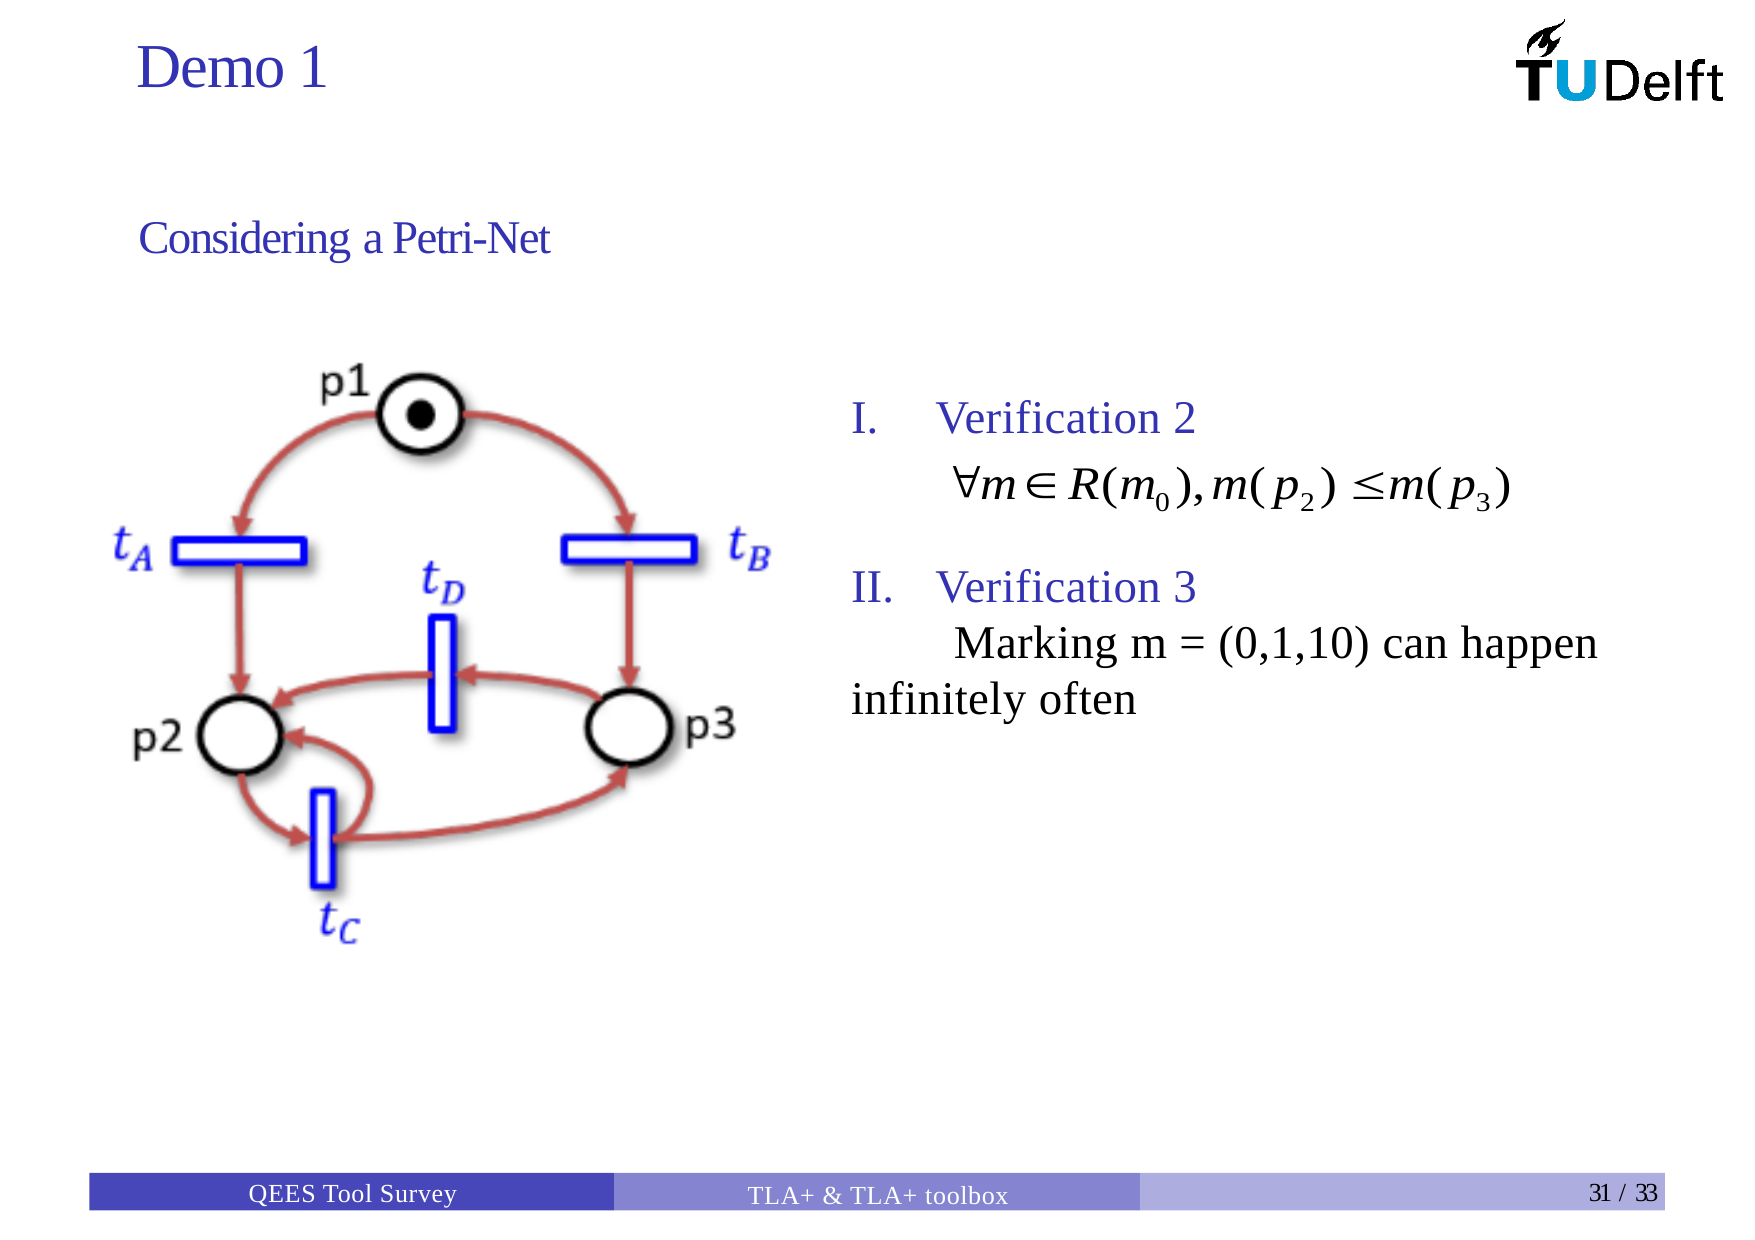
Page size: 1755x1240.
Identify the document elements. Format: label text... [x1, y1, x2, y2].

picture [1516, 0, 1723, 101]
picture [57, 344, 815, 968]
title Demo 1 [134, 24, 1620, 232]
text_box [834, 330, 1666, 729]
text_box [1017, 554, 1039, 585]
text_box Considering a Petri-Net [121, 206, 751, 263]
footer TLA+ & TLA+ toolbox [701, 1181, 1053, 1210]
slide_number 31 / 33 [1571, 1180, 1665, 1209]
